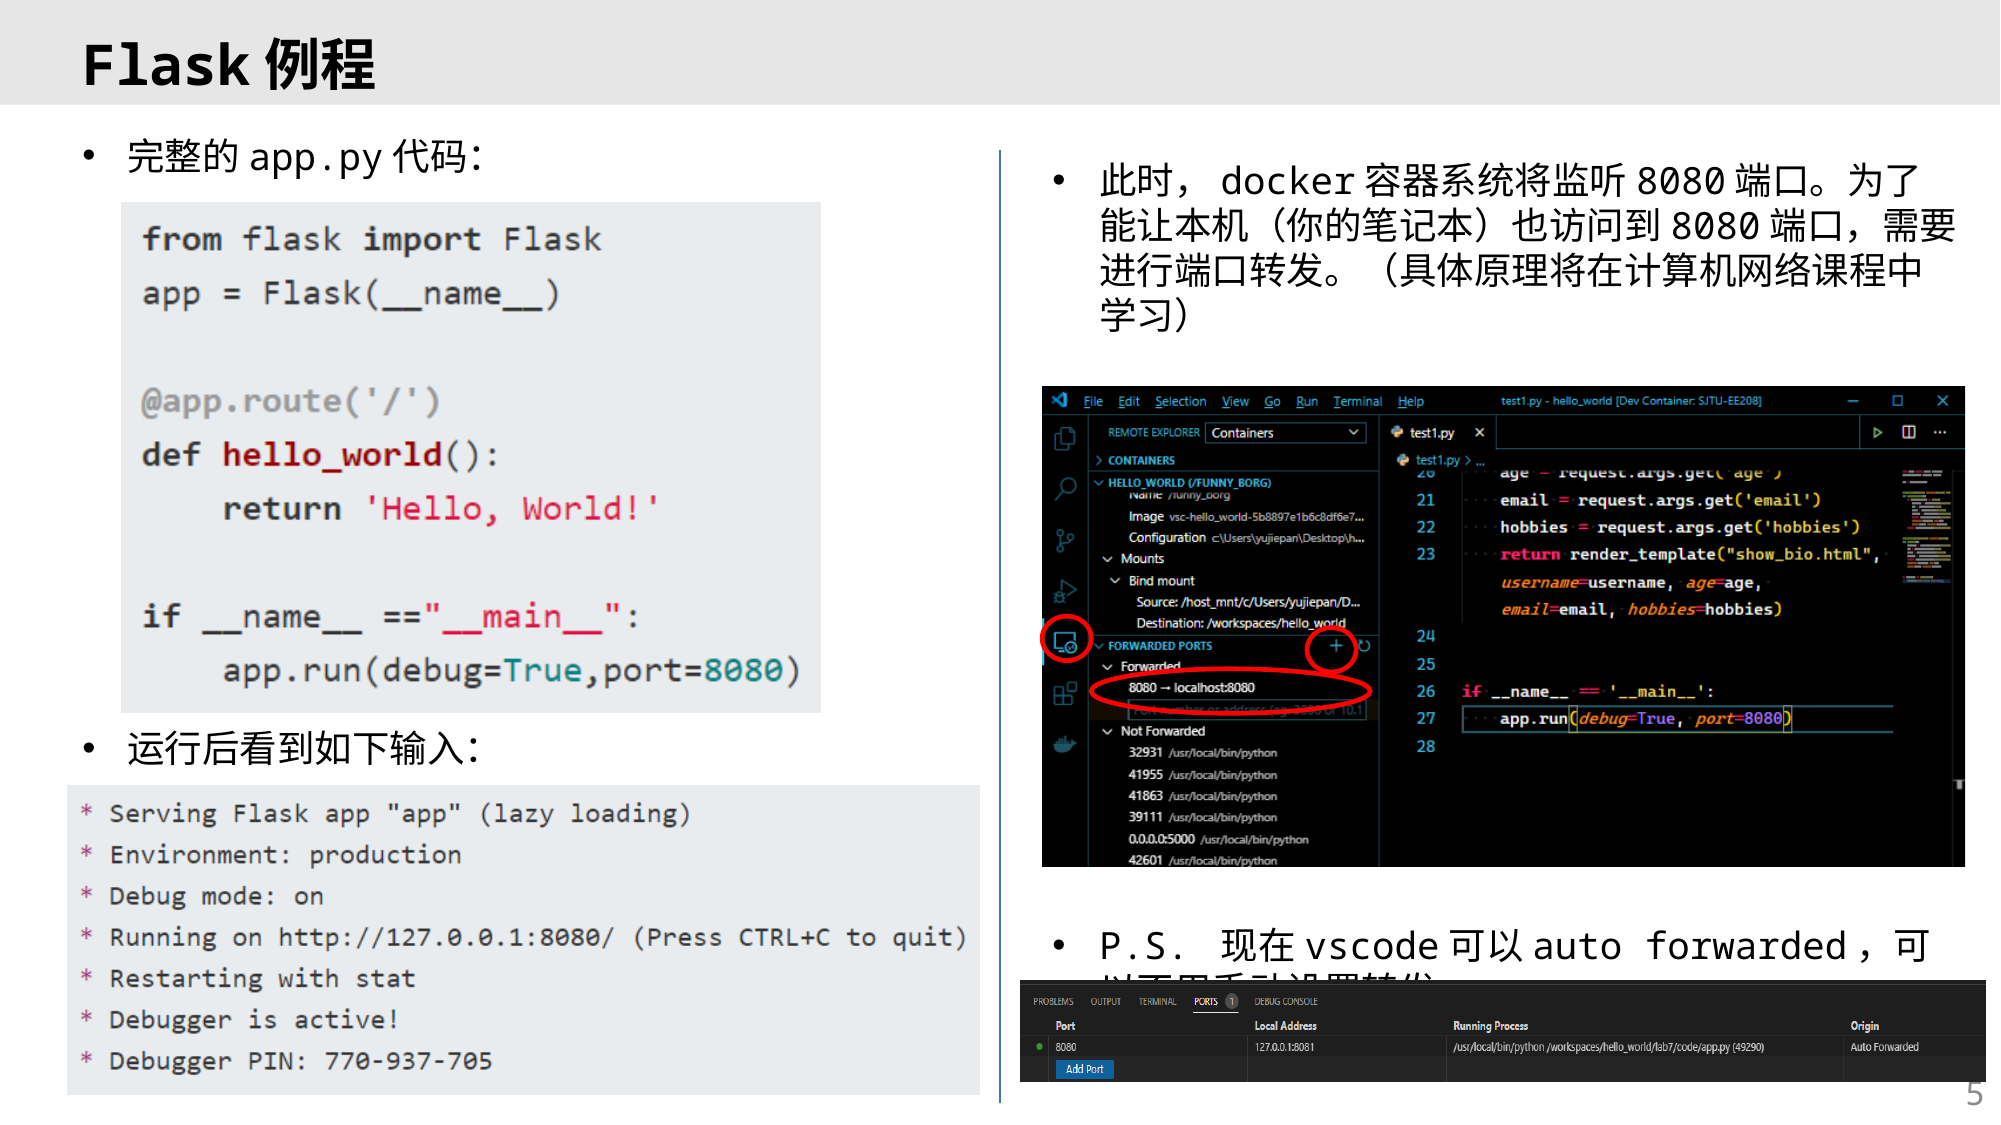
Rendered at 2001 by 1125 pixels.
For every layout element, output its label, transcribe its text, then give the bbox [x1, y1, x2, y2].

picture [67, 785, 980, 1096]
list 完整的app.py代码： 运行后看到如下输入： [67, 125, 1945, 1103]
picture [1020, 980, 1986, 1082]
text_box 此时，docker容器系统将监听8080端口。为了能让本机（你的笔记本）也访问到8080端口，需要进行端口转发。（具体原理将在计算机网络课程中学习） 做法：点击加号添加“8080” P.S. 现在vscode可以auto forwarded，可以不用手动设置转发 [1037, 149, 1973, 980]
picture [121, 202, 821, 713]
title Flask例程 [67, 16, 1945, 119]
slide_number 5 [1550, 1065, 2000, 1125]
picture [1042, 386, 1966, 867]
